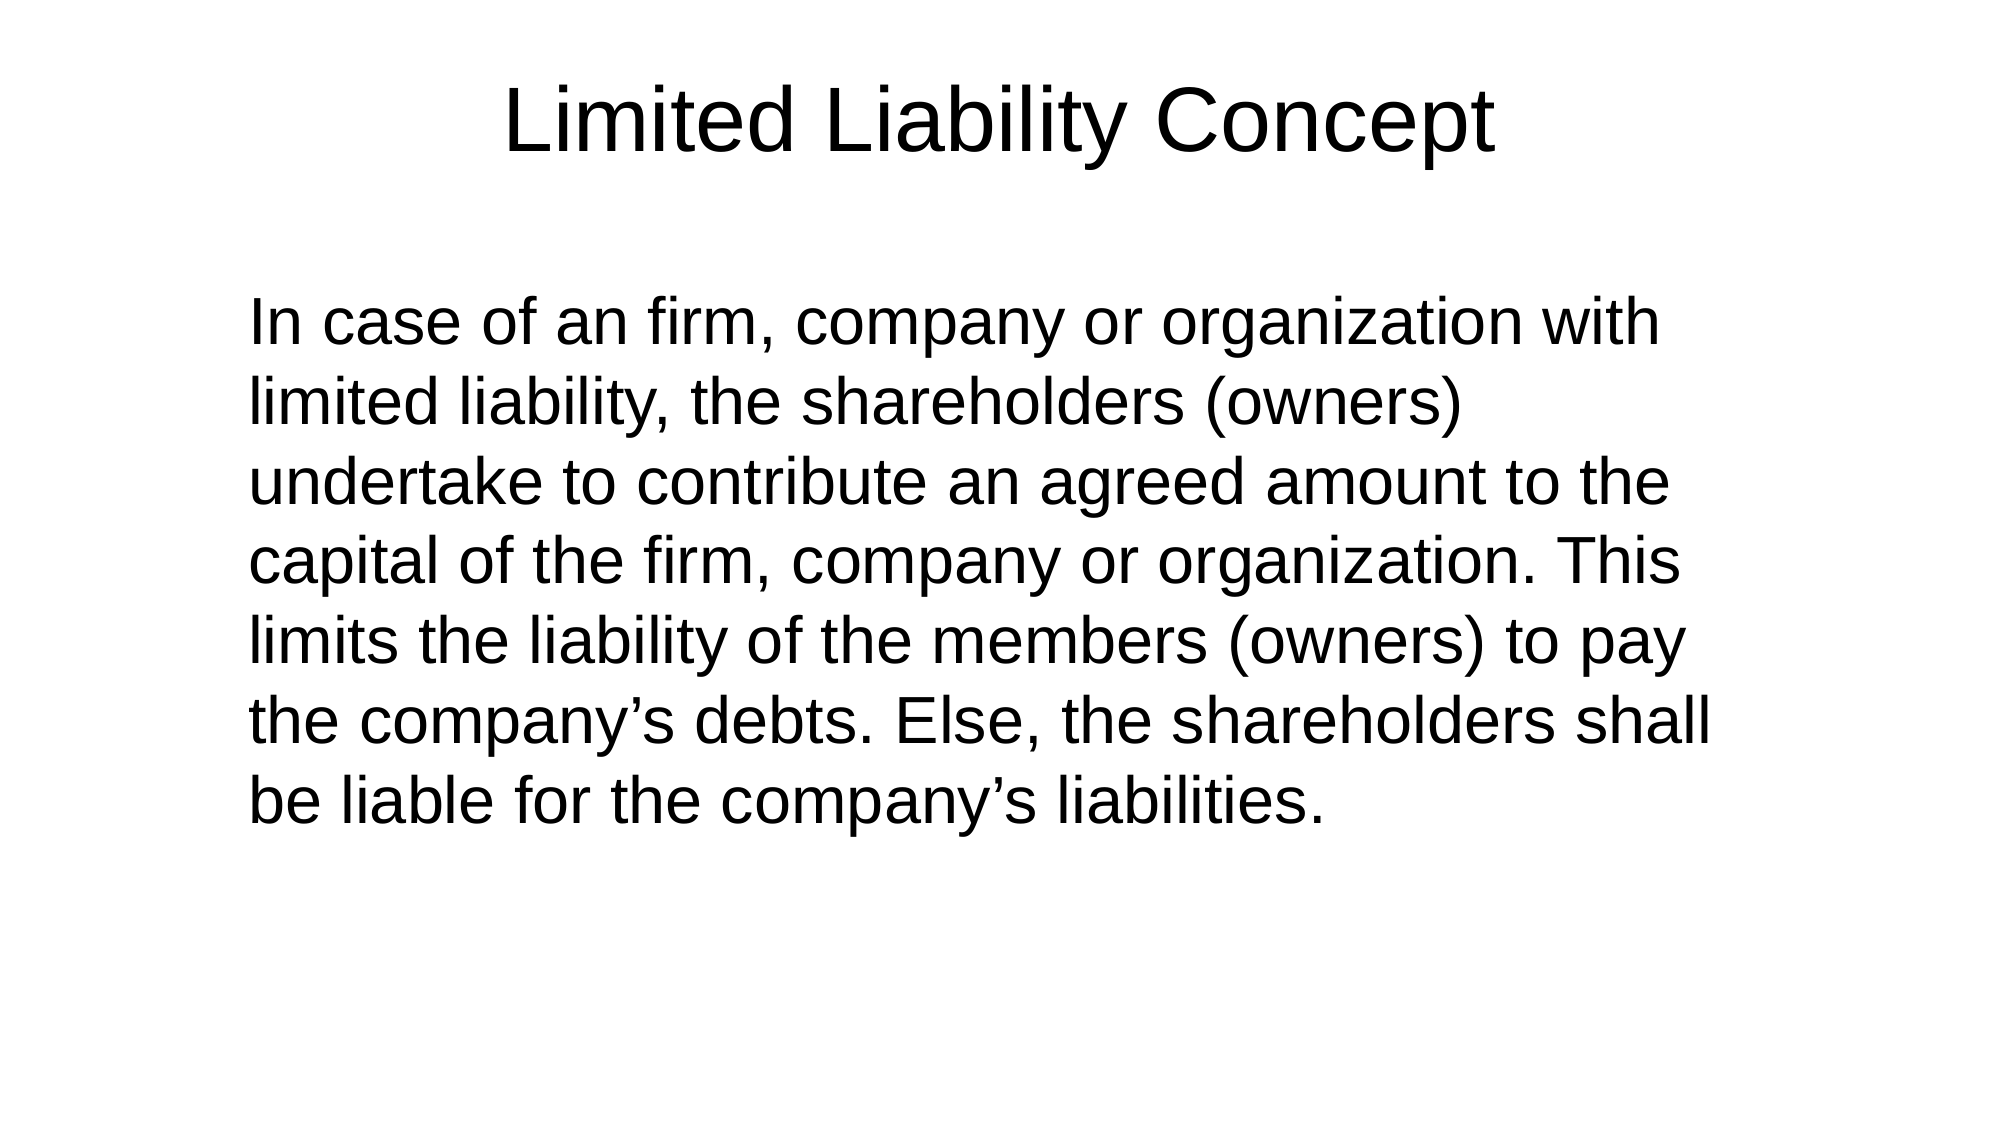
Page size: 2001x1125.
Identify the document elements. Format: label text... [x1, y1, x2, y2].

list In case of an firm, company or organization with limited liability, the shareholders (owners) undertake to contribute an agreed amount to the capital of the firm, company or organization. This limits the liability of the members (owners) to pay the company’s debts. Else, the shareholders shall be liable for the company’s liabilities. [233, 262, 1767, 1005]
title Limited Liability Concept [324, 45, 1675, 233]
